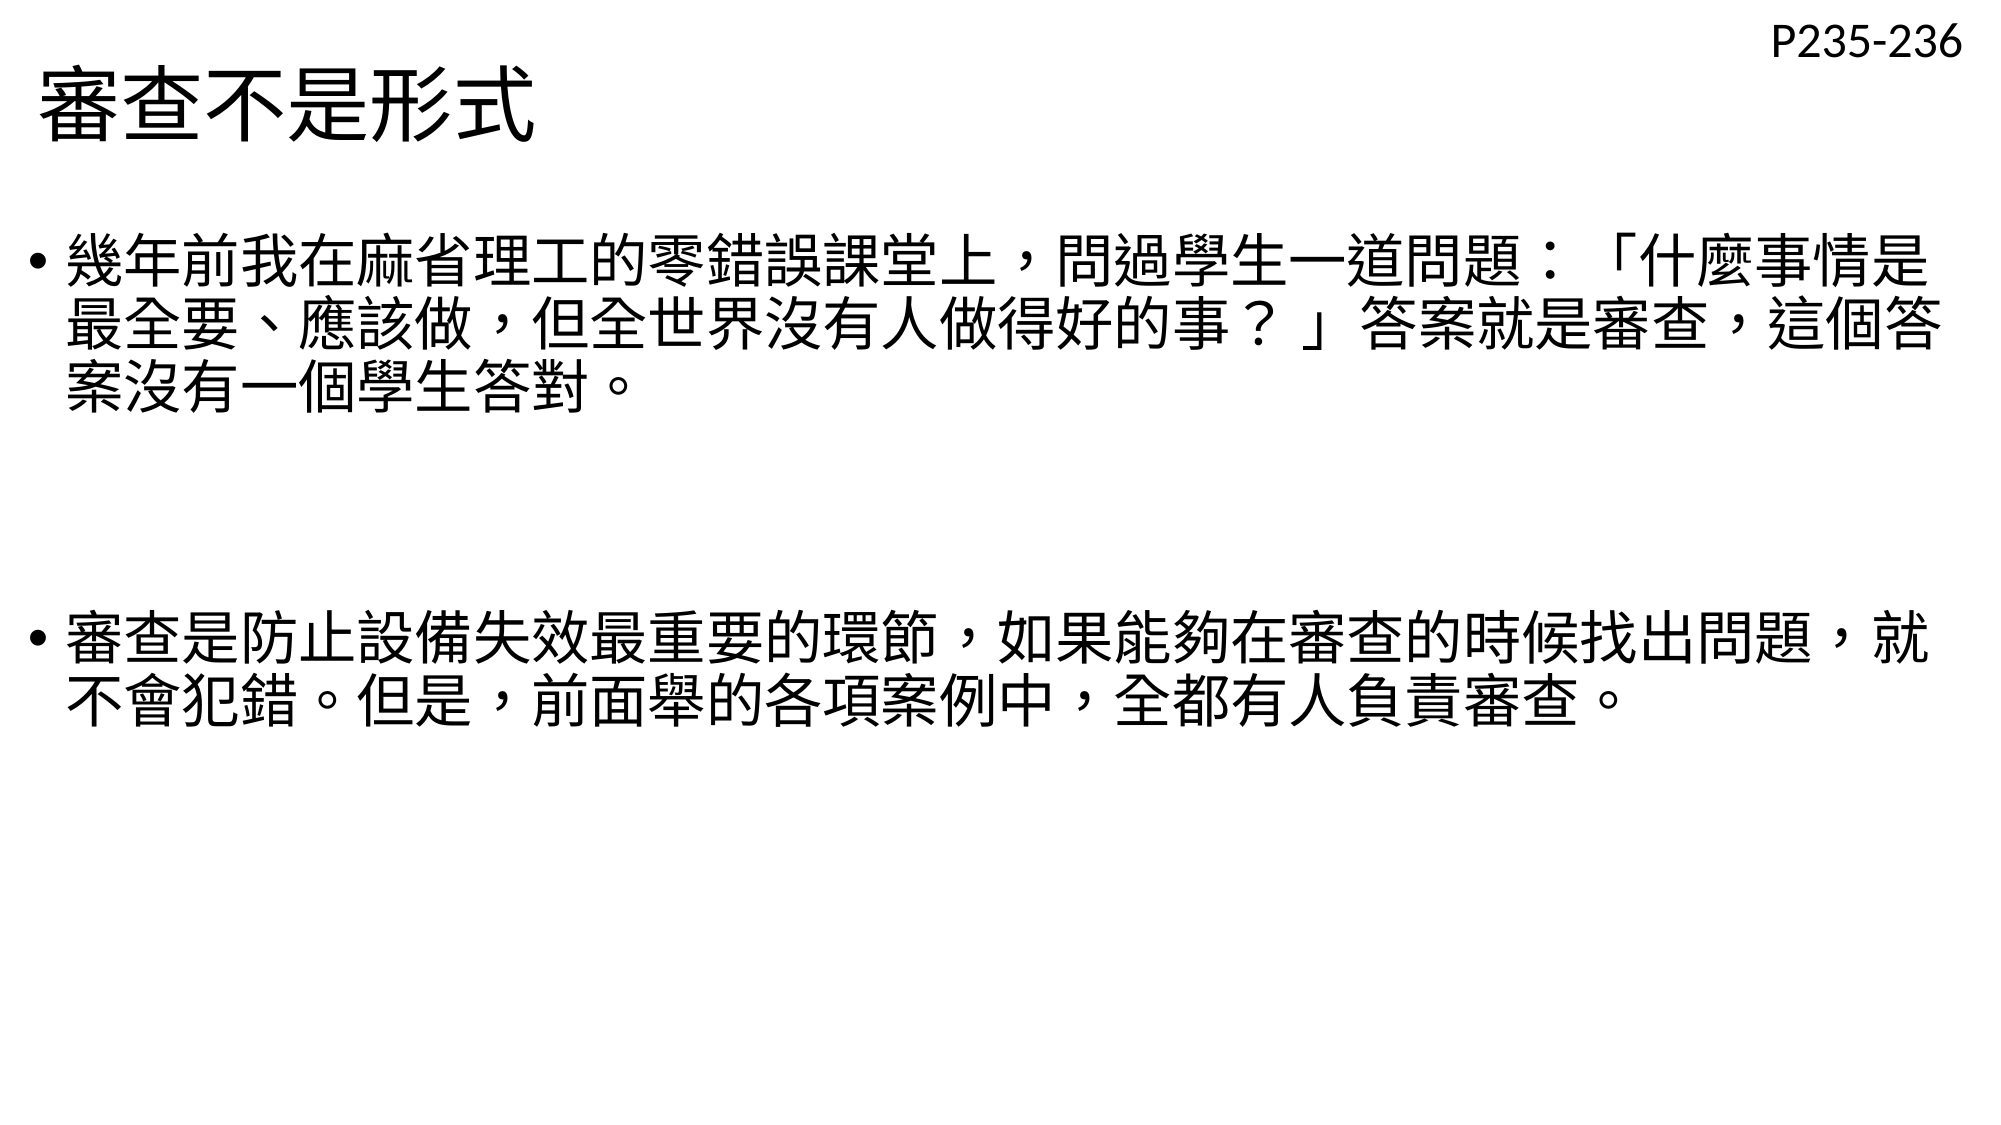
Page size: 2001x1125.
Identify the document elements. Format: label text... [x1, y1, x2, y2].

text_box P235-236 [1755, 0, 2000, 75]
title 審查不是形式 [22, 0, 1747, 218]
list 幾年前我在麻省理工的零錯誤課堂上，問過學生一道問題：「什麼事情是最全要、應該做，但全世界沒有人做得好的事？ 」答案就是審查，這個答案沒有一個學生答對。 審查是防止設備失效最重要的環節，如果能夠在審查的時候找出問題，就不會犯錯。但是，前面舉的各項案例中，全都有人負責審查。 [12, 224, 1989, 1111]
